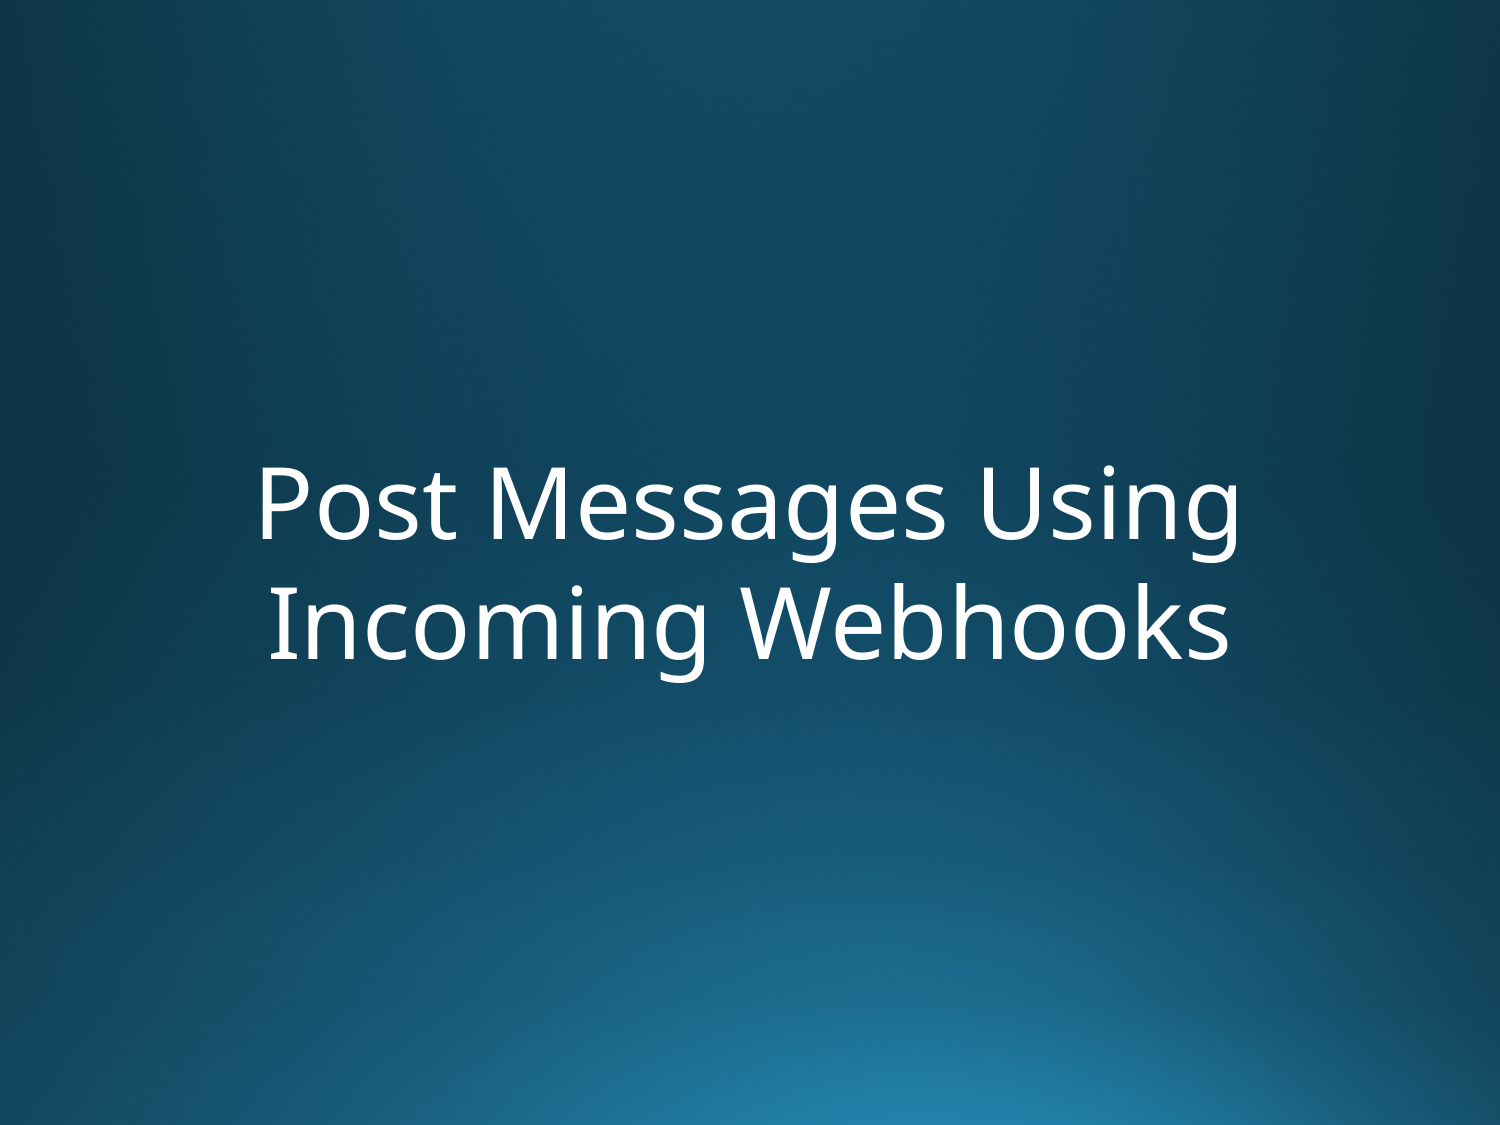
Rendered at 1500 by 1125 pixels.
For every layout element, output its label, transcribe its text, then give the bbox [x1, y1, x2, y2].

picture [0, 0, 1500, 1125]
text_box Post Messages Using Incoming Webhooks [200, 424, 1300, 701]
